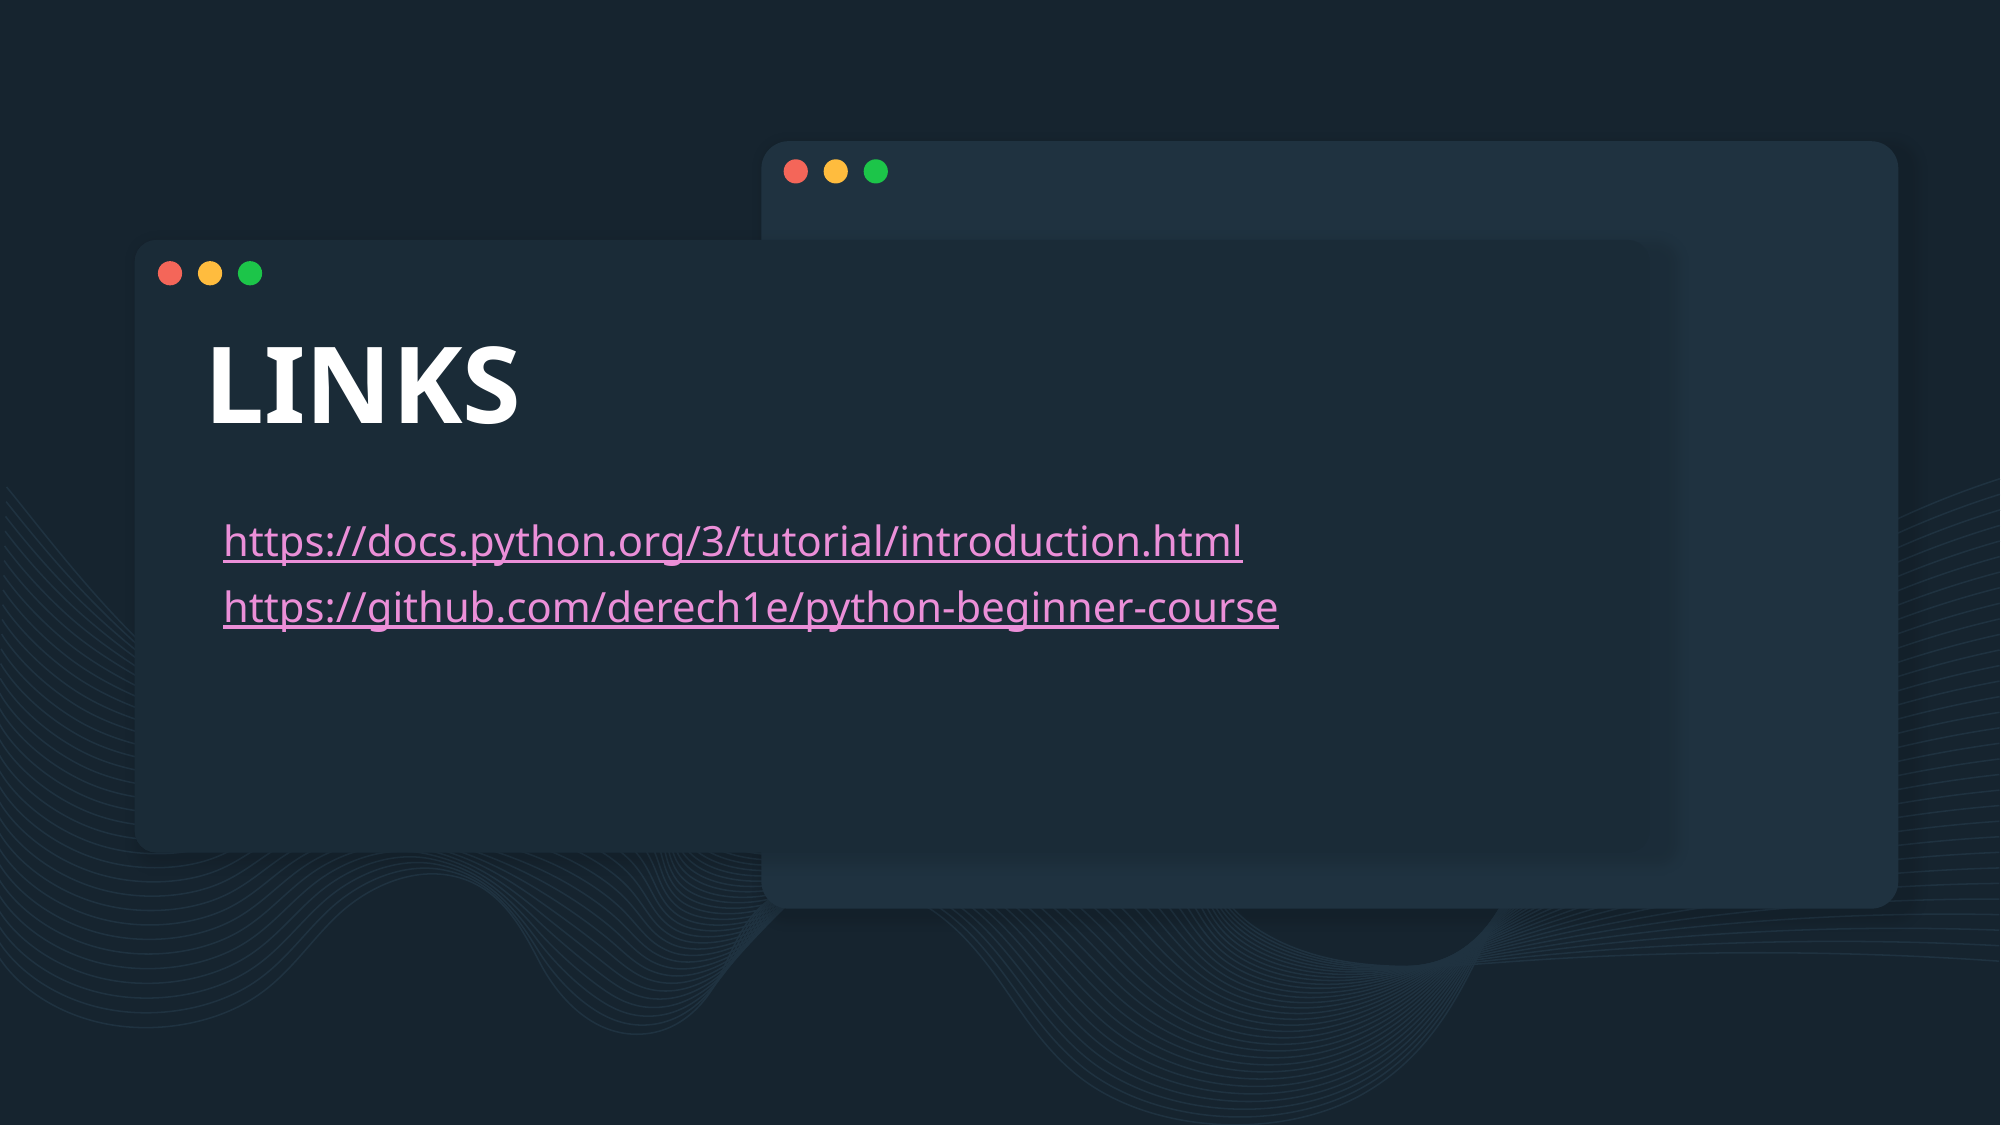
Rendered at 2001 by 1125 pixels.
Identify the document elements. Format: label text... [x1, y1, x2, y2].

text_box [134, 239, 1650, 853]
title LINKS [184, 322, 1597, 448]
list https://docs.python.org/3/tutorial/introduction.html https://github.com/derech1e/python-beginner-course [184, 486, 1597, 826]
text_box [157, 260, 263, 286]
